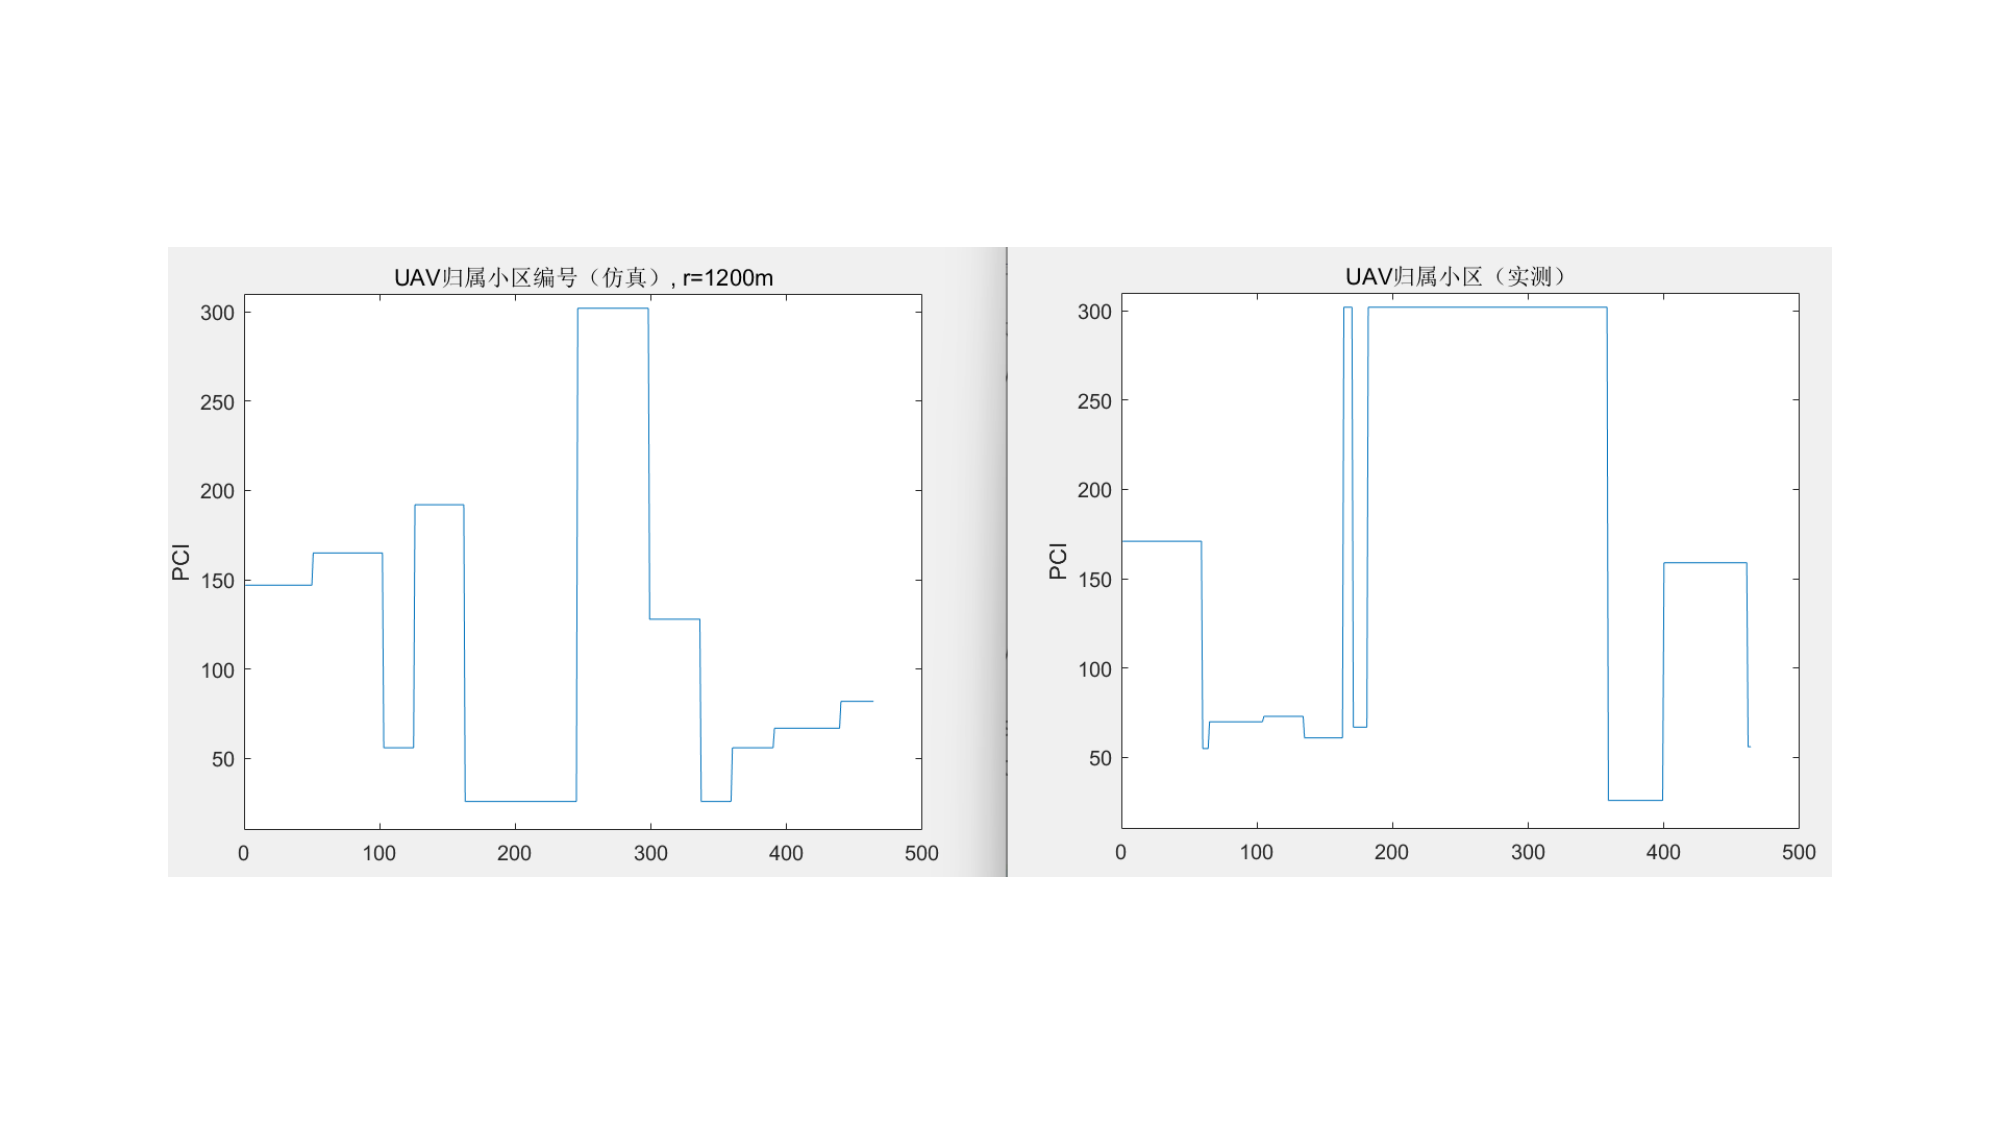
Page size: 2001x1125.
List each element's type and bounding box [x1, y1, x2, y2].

picture [168, 247, 1832, 878]
